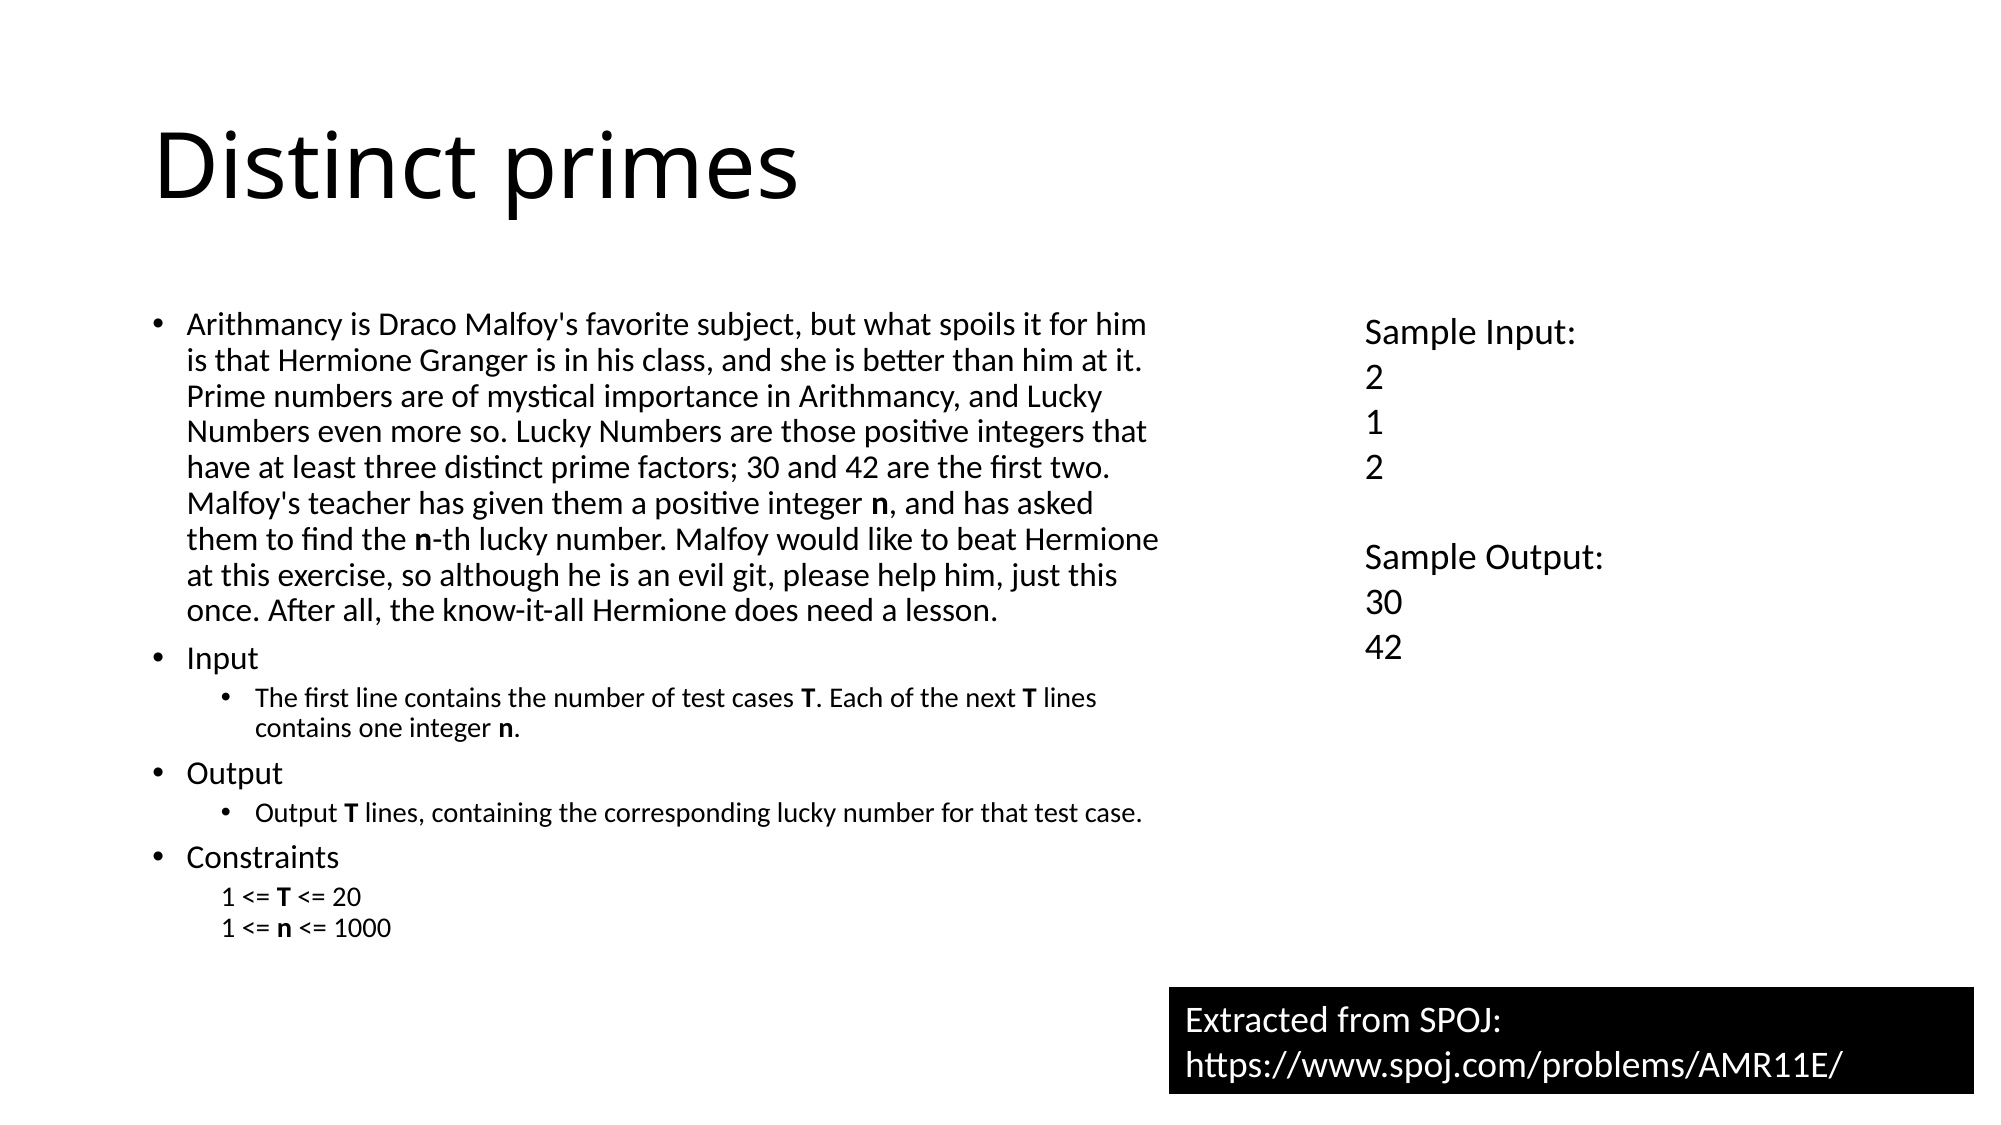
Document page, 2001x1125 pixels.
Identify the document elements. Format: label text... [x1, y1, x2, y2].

title Distinct primes [137, 59, 1863, 278]
text_box Extracted from SPOJ: https://www.spoj.com/problems/AMR11E/ [1169, 987, 1974, 1094]
text_box Sample Input: 2 1 2 Sample Output: 30 42 [1349, 299, 1803, 675]
list Arithmancy is Draco Malfoy's favorite subject, but what spoils it for him is that Hermione Granger is in his class, and she is better than him at it. Prime numbers are of mystical importance in Arithmancy, and Lucky Numbers even more so. Lucky Numbers are those positive integers that have at least three distinct prime factors; 30 and 42 are the first two. Malfoy's teacher has given them a positive integer n, and has asked them to find the n-th lucky number. Malfoy would like to beat Hermione at this exercise, so although he is an evil git, please help him, just this once. After all, the know-it-all Hermione does need a lesson. Input The first line contains the number of test cases T. Each of the next T lines contains one integer n. Output Output T lines, containing the corresponding lucky number for that test case. Constraints 1 <= T <= 20 1 <= n <= 1000 [137, 299, 1187, 1014]
